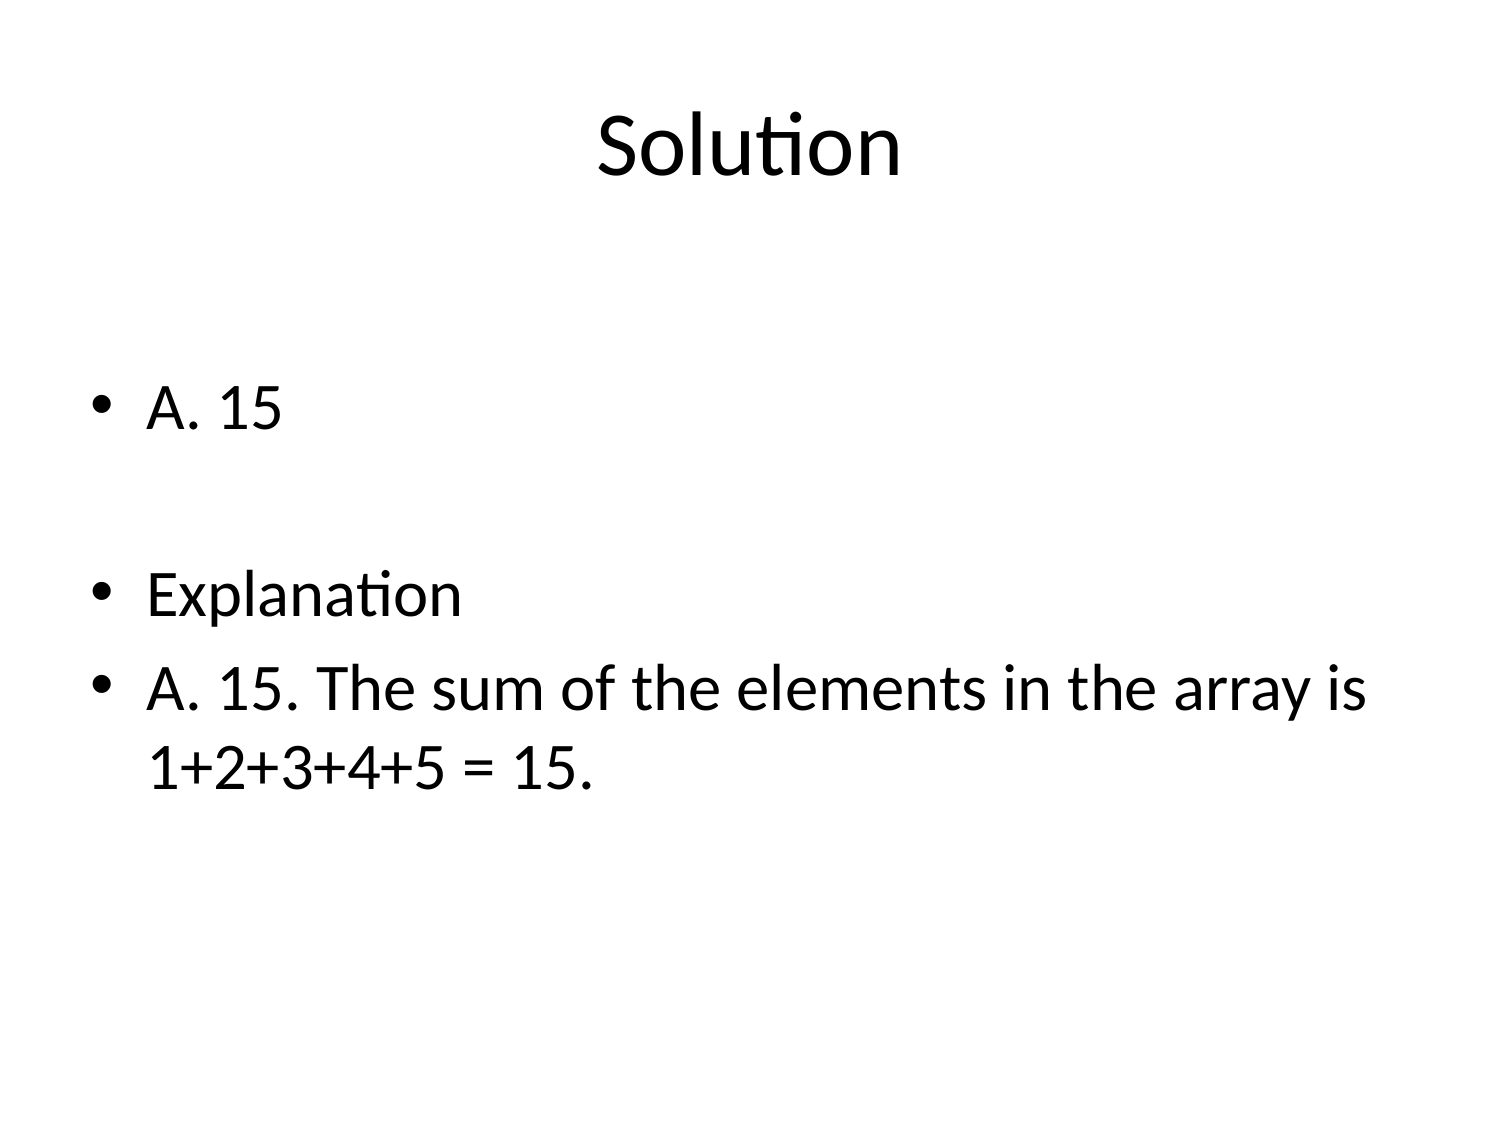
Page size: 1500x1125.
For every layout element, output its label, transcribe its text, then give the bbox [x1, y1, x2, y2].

list A. 15 Explanation A. 15. The sum of the elements in the array is 1+2+3+4+5 = 15. [75, 262, 1425, 1005]
title Solution [75, 45, 1425, 233]
